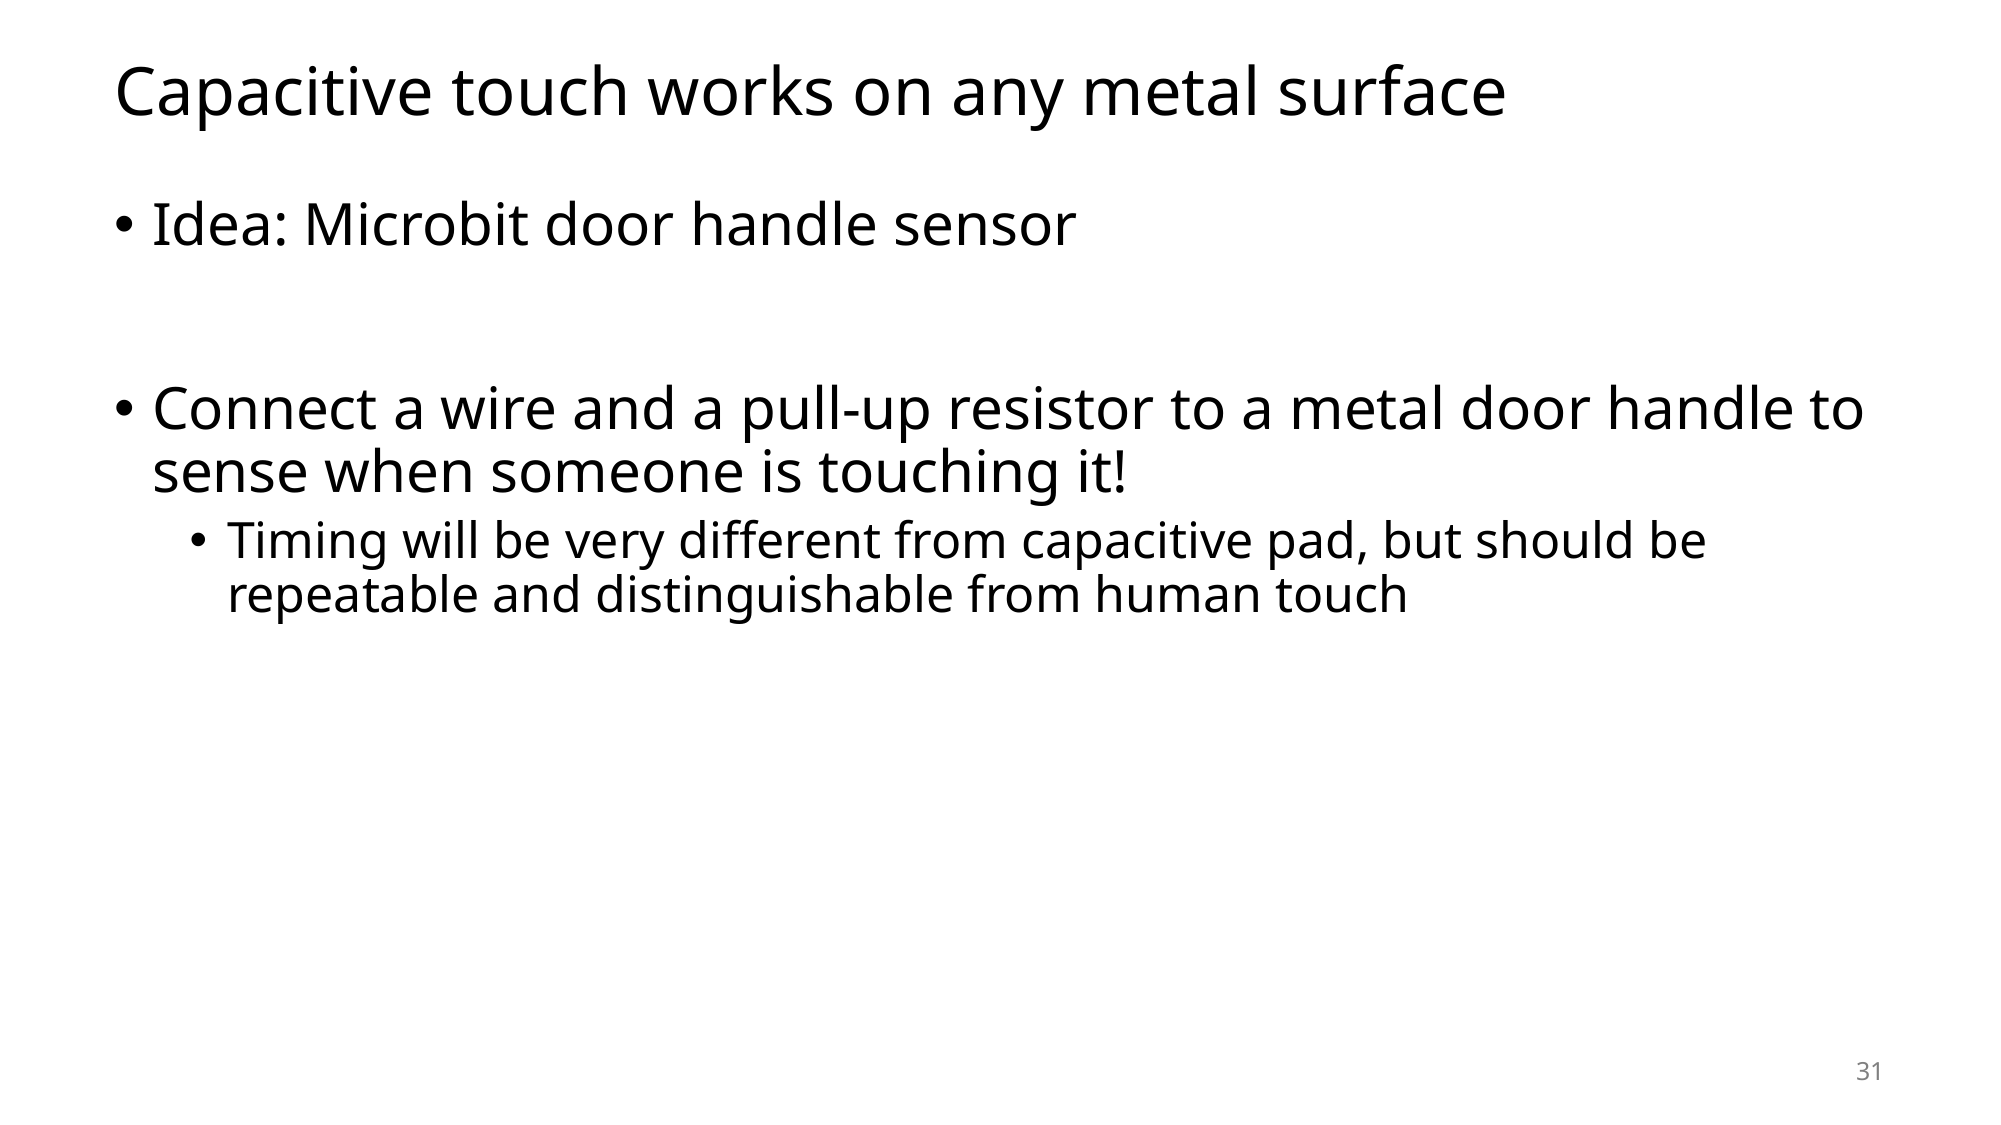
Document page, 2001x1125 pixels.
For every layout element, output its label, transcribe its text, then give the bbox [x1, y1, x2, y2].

list Idea: Microbit door handle sensor Connect a wire and a pull-up resistor to a metal door handle to sense when someone is touching it! Timing will be very different from capacitive pad, but should be repeatable and distinguishable from human touch [99, 187, 1900, 1013]
slide_number 31 [1749, 1042, 1900, 1103]
title Capacitive touch works on any metal surface [99, 37, 1900, 150]
